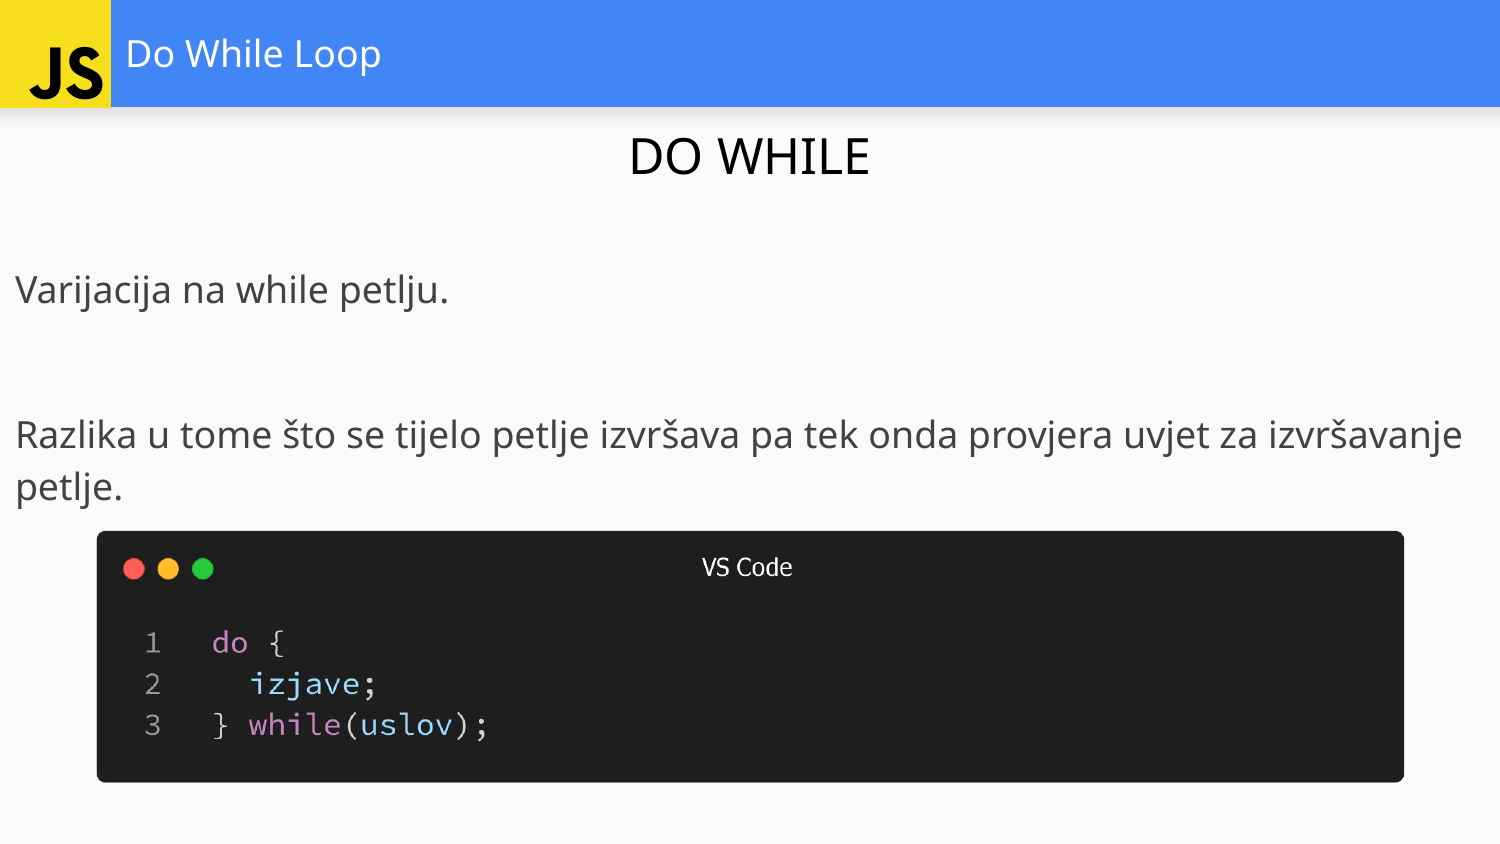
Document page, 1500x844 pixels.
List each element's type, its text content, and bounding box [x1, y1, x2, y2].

text_box Varijacija na while petlju. Razlika u tome što se tijelo petlje izvršava pa tek onda provjera uvjet za izvršavanje petlje. [0, 195, 1500, 433]
text_box DO WHILE [275, 109, 1225, 200]
picture [0, 0, 111, 108]
picture [0, 434, 1500, 844]
title Do While Loop [114, 2, 1500, 102]
